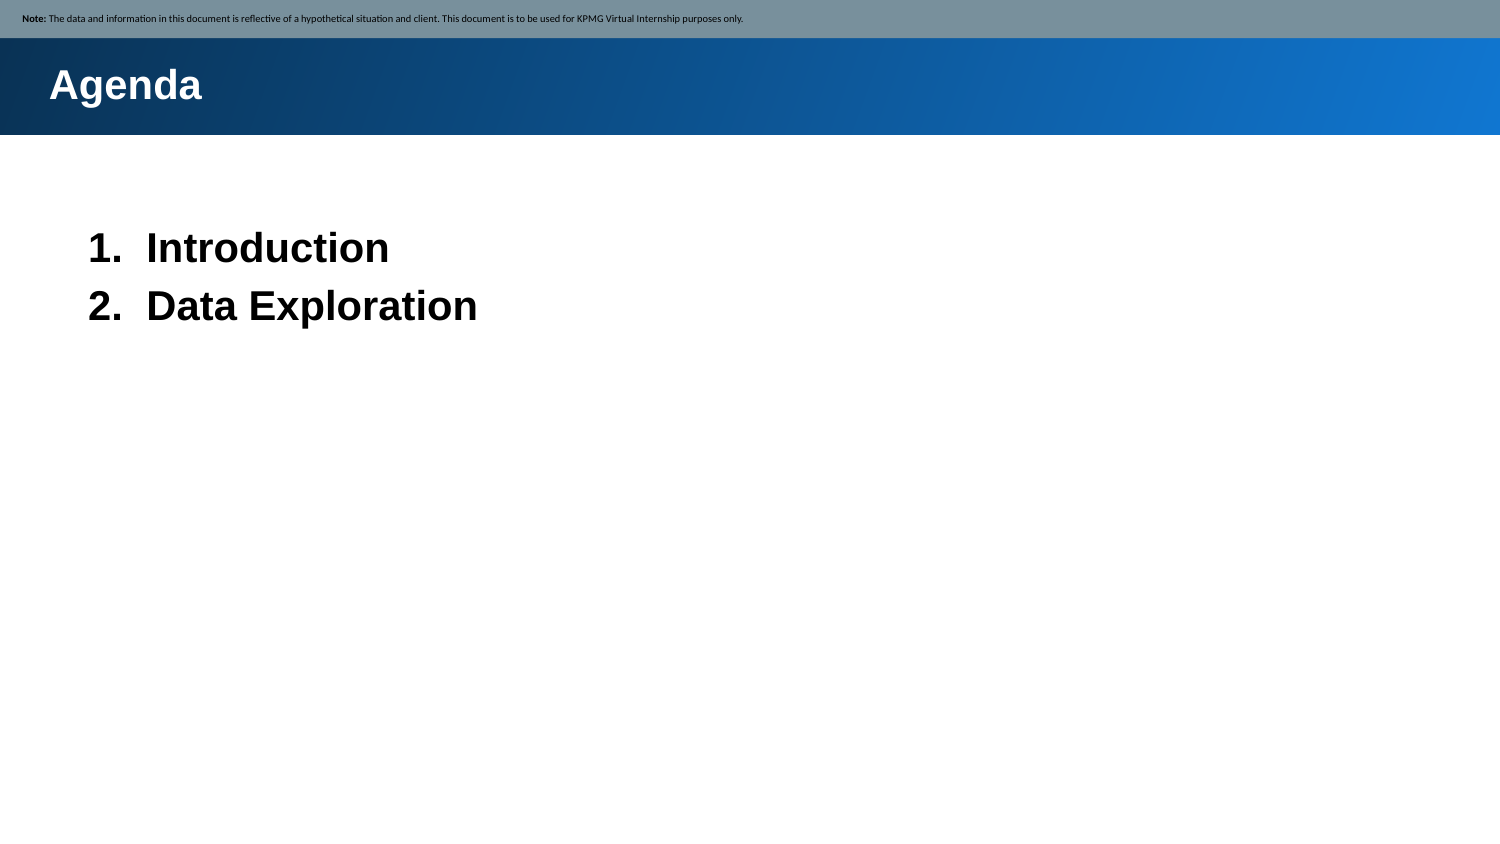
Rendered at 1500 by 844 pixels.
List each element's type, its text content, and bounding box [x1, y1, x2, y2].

text_box [0, 39, 1500, 135]
text_box Agenda [33, 43, 1439, 124]
text_box Introduction Data Exploration [56, 198, 952, 344]
text_box Note: The data and information in this document is reflective of a hypothetical situation and client. This document is to be used for KPMG Virtual Internship purposes only. [0, 0, 1500, 39]
